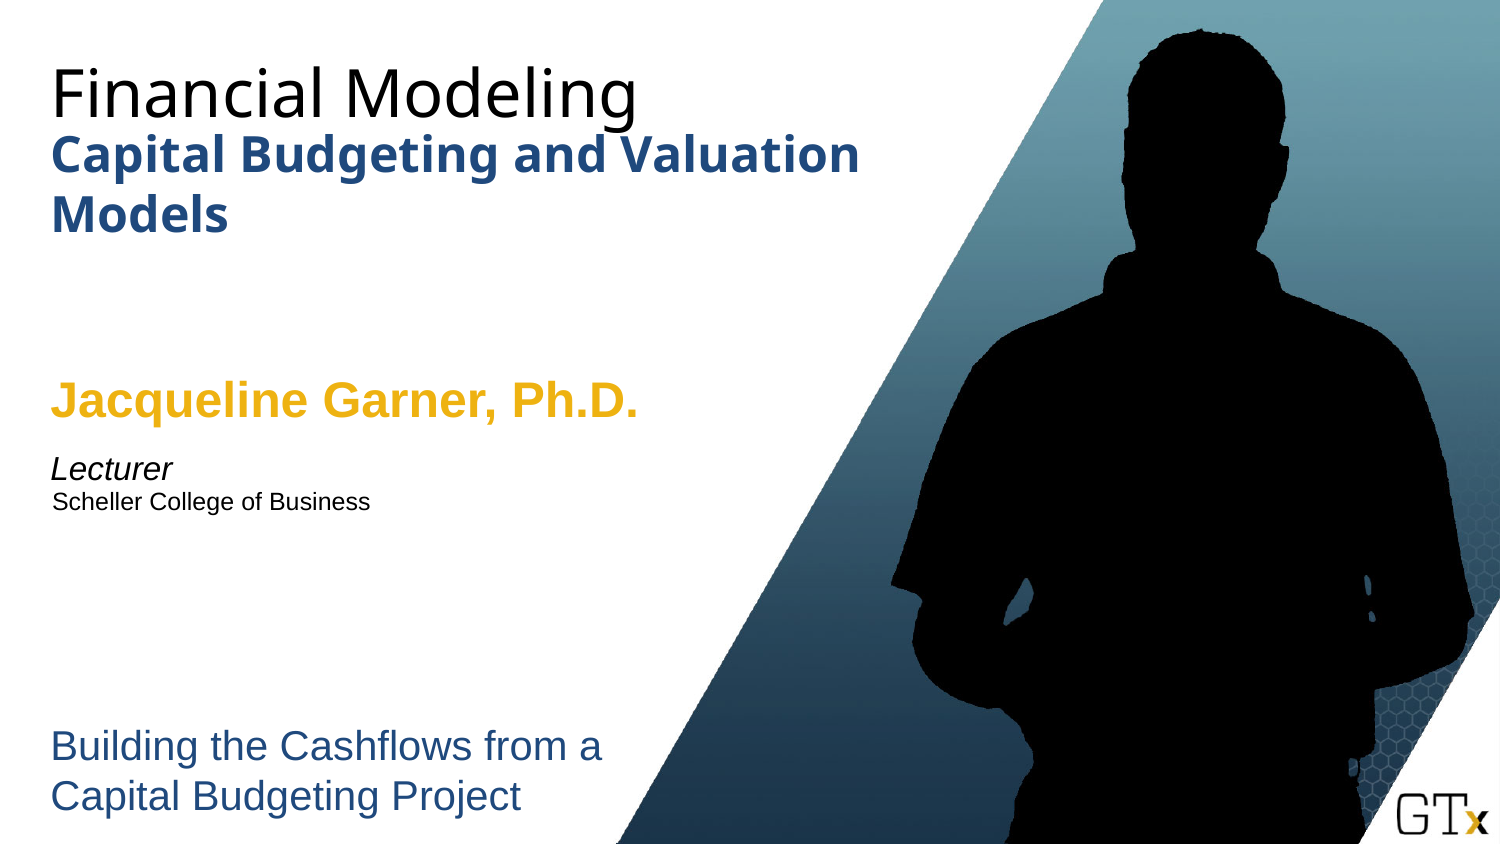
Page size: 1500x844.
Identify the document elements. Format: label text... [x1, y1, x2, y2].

list Lecturer [35, 439, 742, 482]
text_box [1434, 767, 1500, 844]
list Building the Cashflows from a Capital Budgeting Project [35, 711, 742, 824]
title Financial Modeling [35, 42, 970, 160]
list Jacqueline Garner, Ph.D. [35, 377, 742, 439]
list Scheller College of Business [37, 477, 744, 531]
list Capital Budgeting and Valuation Models [35, 115, 902, 233]
picture [0, 0, 1500, 844]
